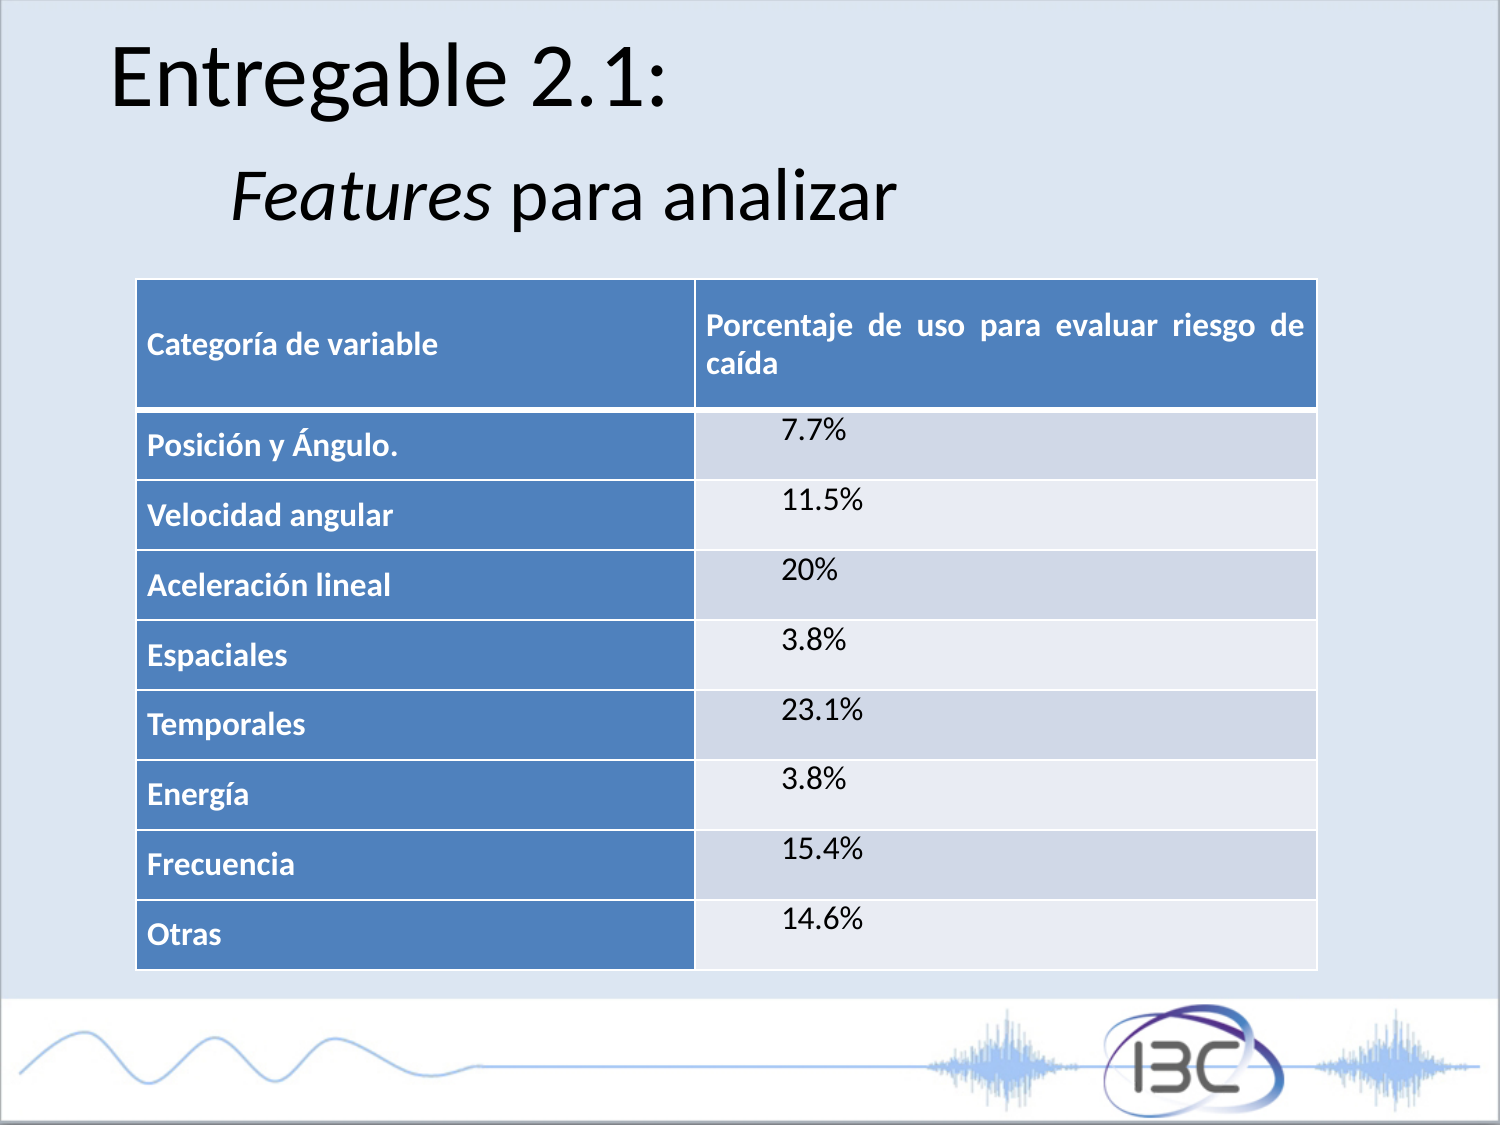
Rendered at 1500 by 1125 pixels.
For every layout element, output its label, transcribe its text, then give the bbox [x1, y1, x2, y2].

table_cell Posición y Ángulo. [137, 413, 694, 479]
table_cell Energía [137, 761, 694, 829]
table_header Porcentaje de uso para evaluar riesgo de caída [696, 280, 1316, 407]
table_cell 23.1% [696, 691, 1316, 759]
table_cell Espaciales [137, 621, 694, 689]
table_cell Aceleración lineal [137, 551, 694, 619]
table_cell 3.8% [696, 761, 1316, 829]
table_cell Otras [137, 901, 694, 969]
table_cell 15.4% [696, 831, 1316, 899]
table_cell Frecuencia [137, 831, 694, 899]
table_cell 11.5% [696, 481, 1316, 549]
text_box Entregable 2.1: [94, 19, 1211, 149]
picture [0, 0, 1500, 1125]
table_header Categoría de variable [137, 280, 694, 407]
table_cell 3.8% [696, 621, 1316, 689]
table_cell Velocidad angular [137, 481, 694, 549]
table_cell 20% [696, 551, 1316, 619]
title Features para analizar [0, 125, 1146, 256]
table_cell Temporales [137, 691, 694, 759]
table_cell 14.6% [696, 901, 1316, 969]
table_cell 7.7% [696, 413, 1316, 479]
